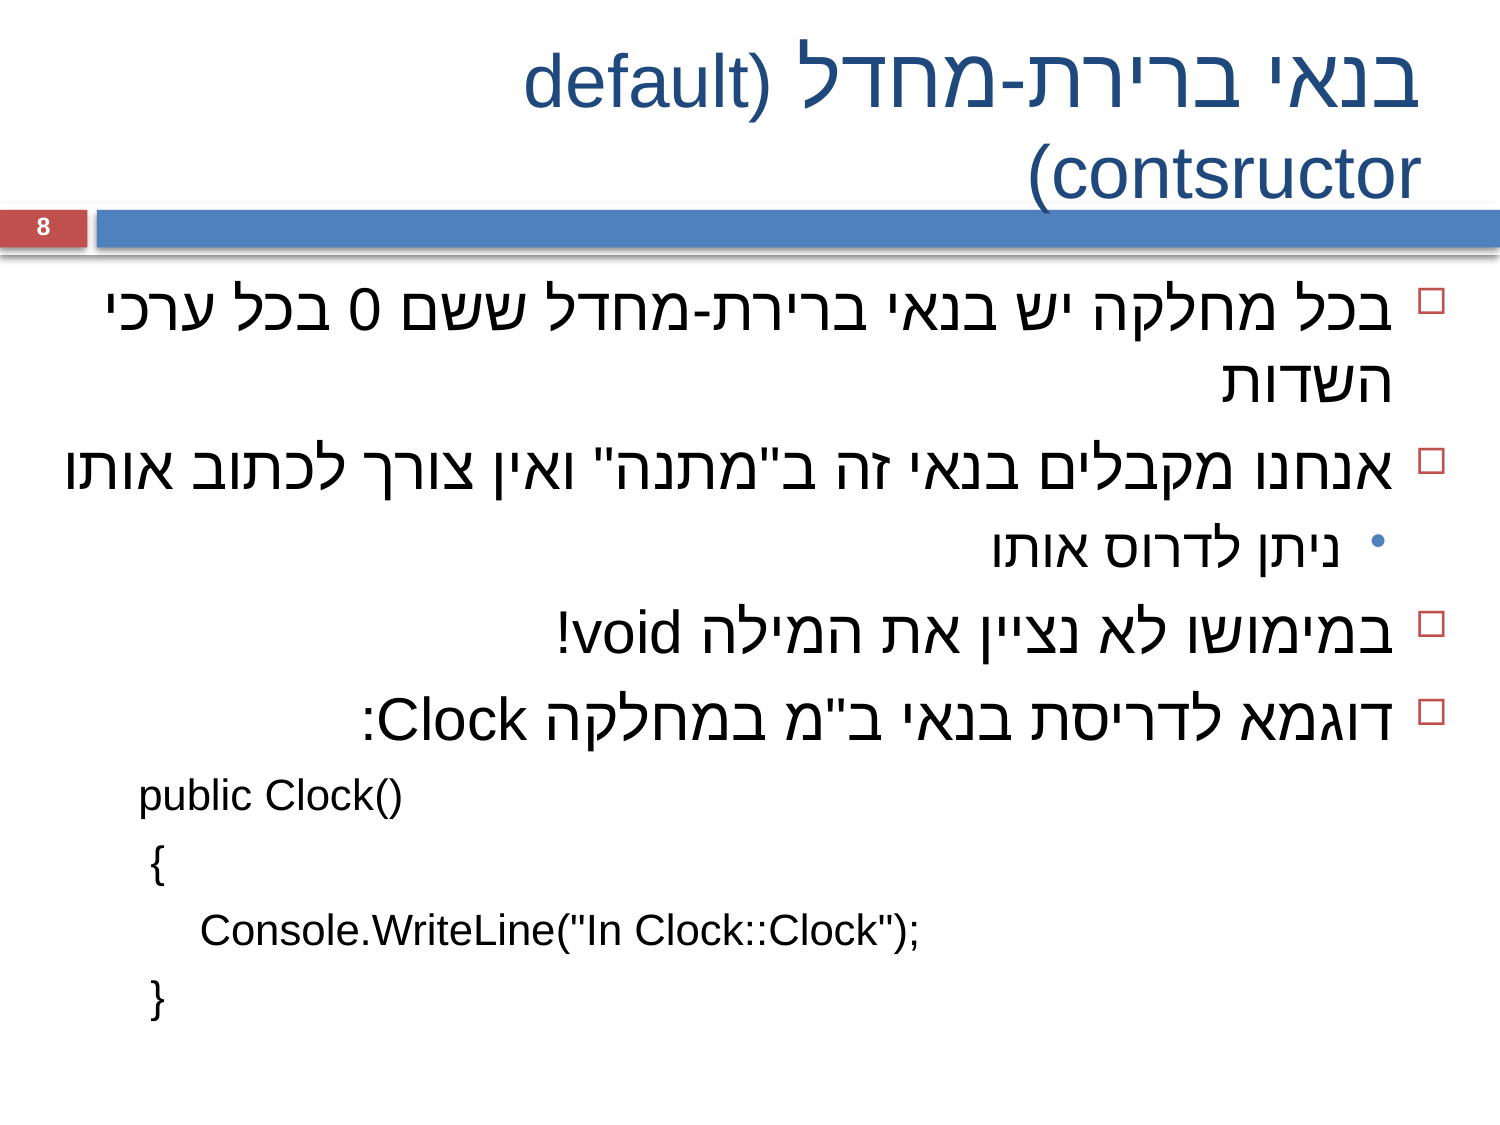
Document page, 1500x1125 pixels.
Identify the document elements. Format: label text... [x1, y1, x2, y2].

list בכל מחלקה יש בנאי ברירת-מחדל ששם 0 בכל ערכי השדות אנחנו מקבלים בנאי זה ב"מתנה" ואין צורך לכתוב אותו ניתן לדרוס אותו במימושו לא נציין את המילה void! דוגמא לדריסת בנאי ב"מ במחלקה Clock: public Clock() { Console.WriteLine("In Clock::Clock"); } [37, 262, 1463, 1100]
title בנאי ברירת-מחדל (default contsructor) [99, 37, 1438, 200]
slide_number 8 [0, 208, 88, 249]
